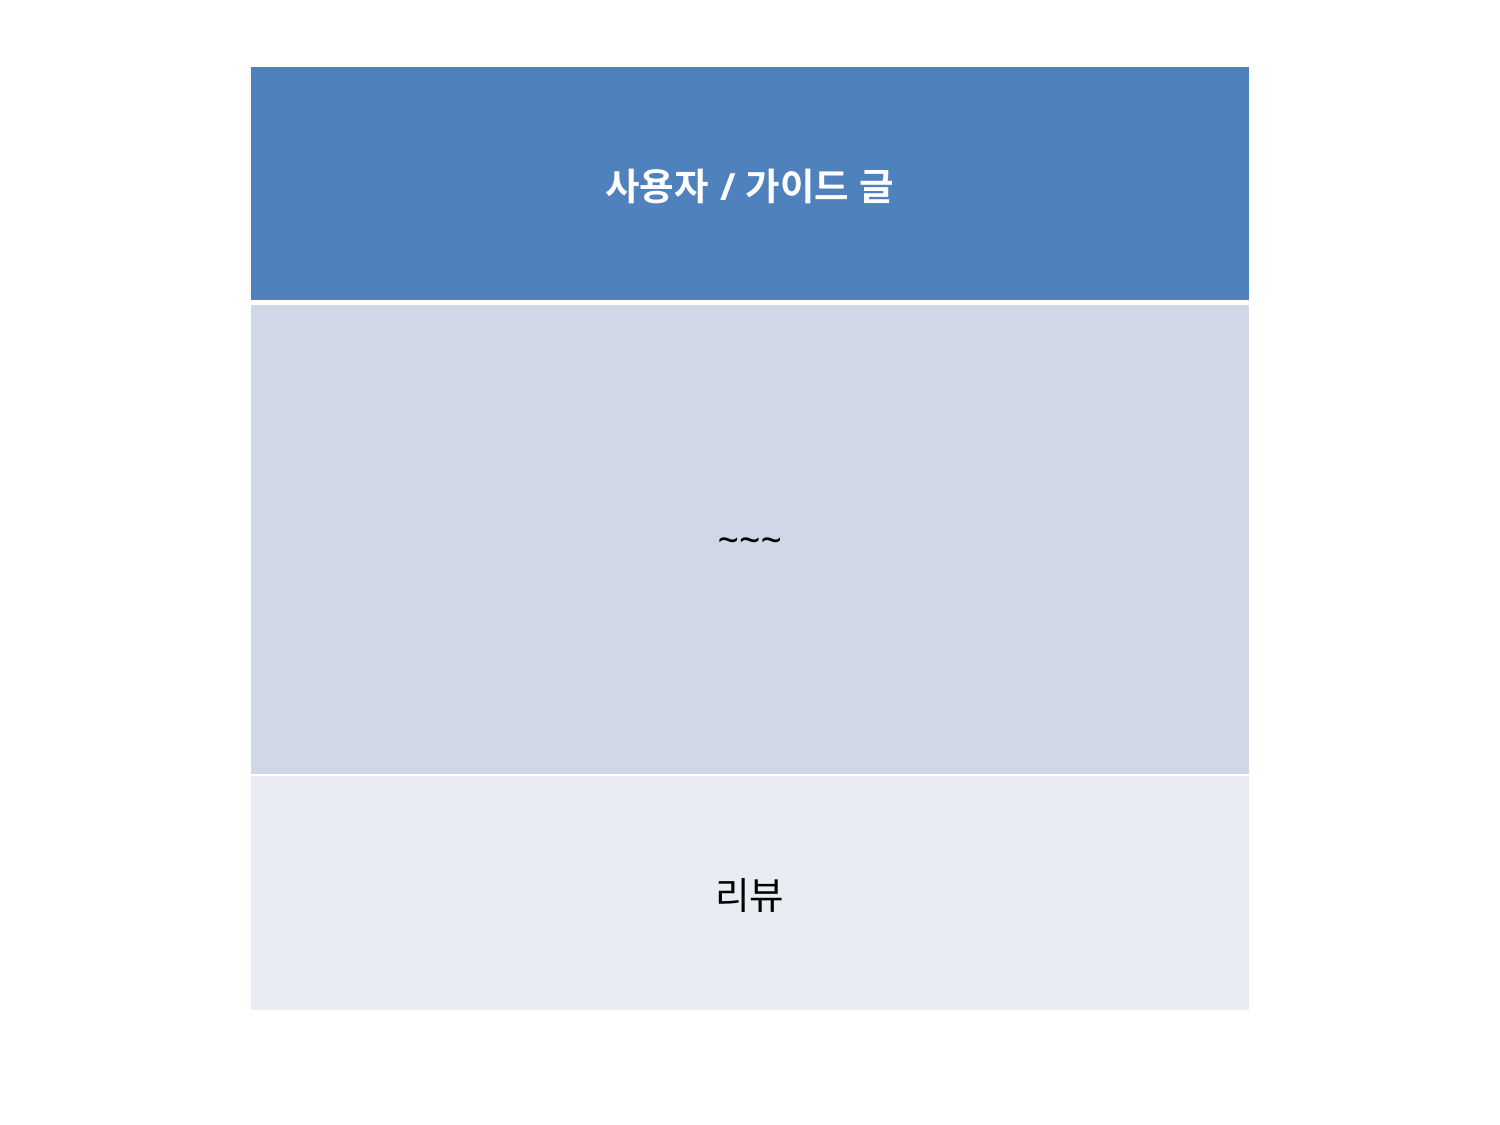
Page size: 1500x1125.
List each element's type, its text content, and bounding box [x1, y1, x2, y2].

table_cell 리뷰 [251, 776, 1249, 1010]
table_header 사용자/가이드 글 [251, 67, 1249, 300]
table_cell ~~~ [251, 305, 1249, 774]
